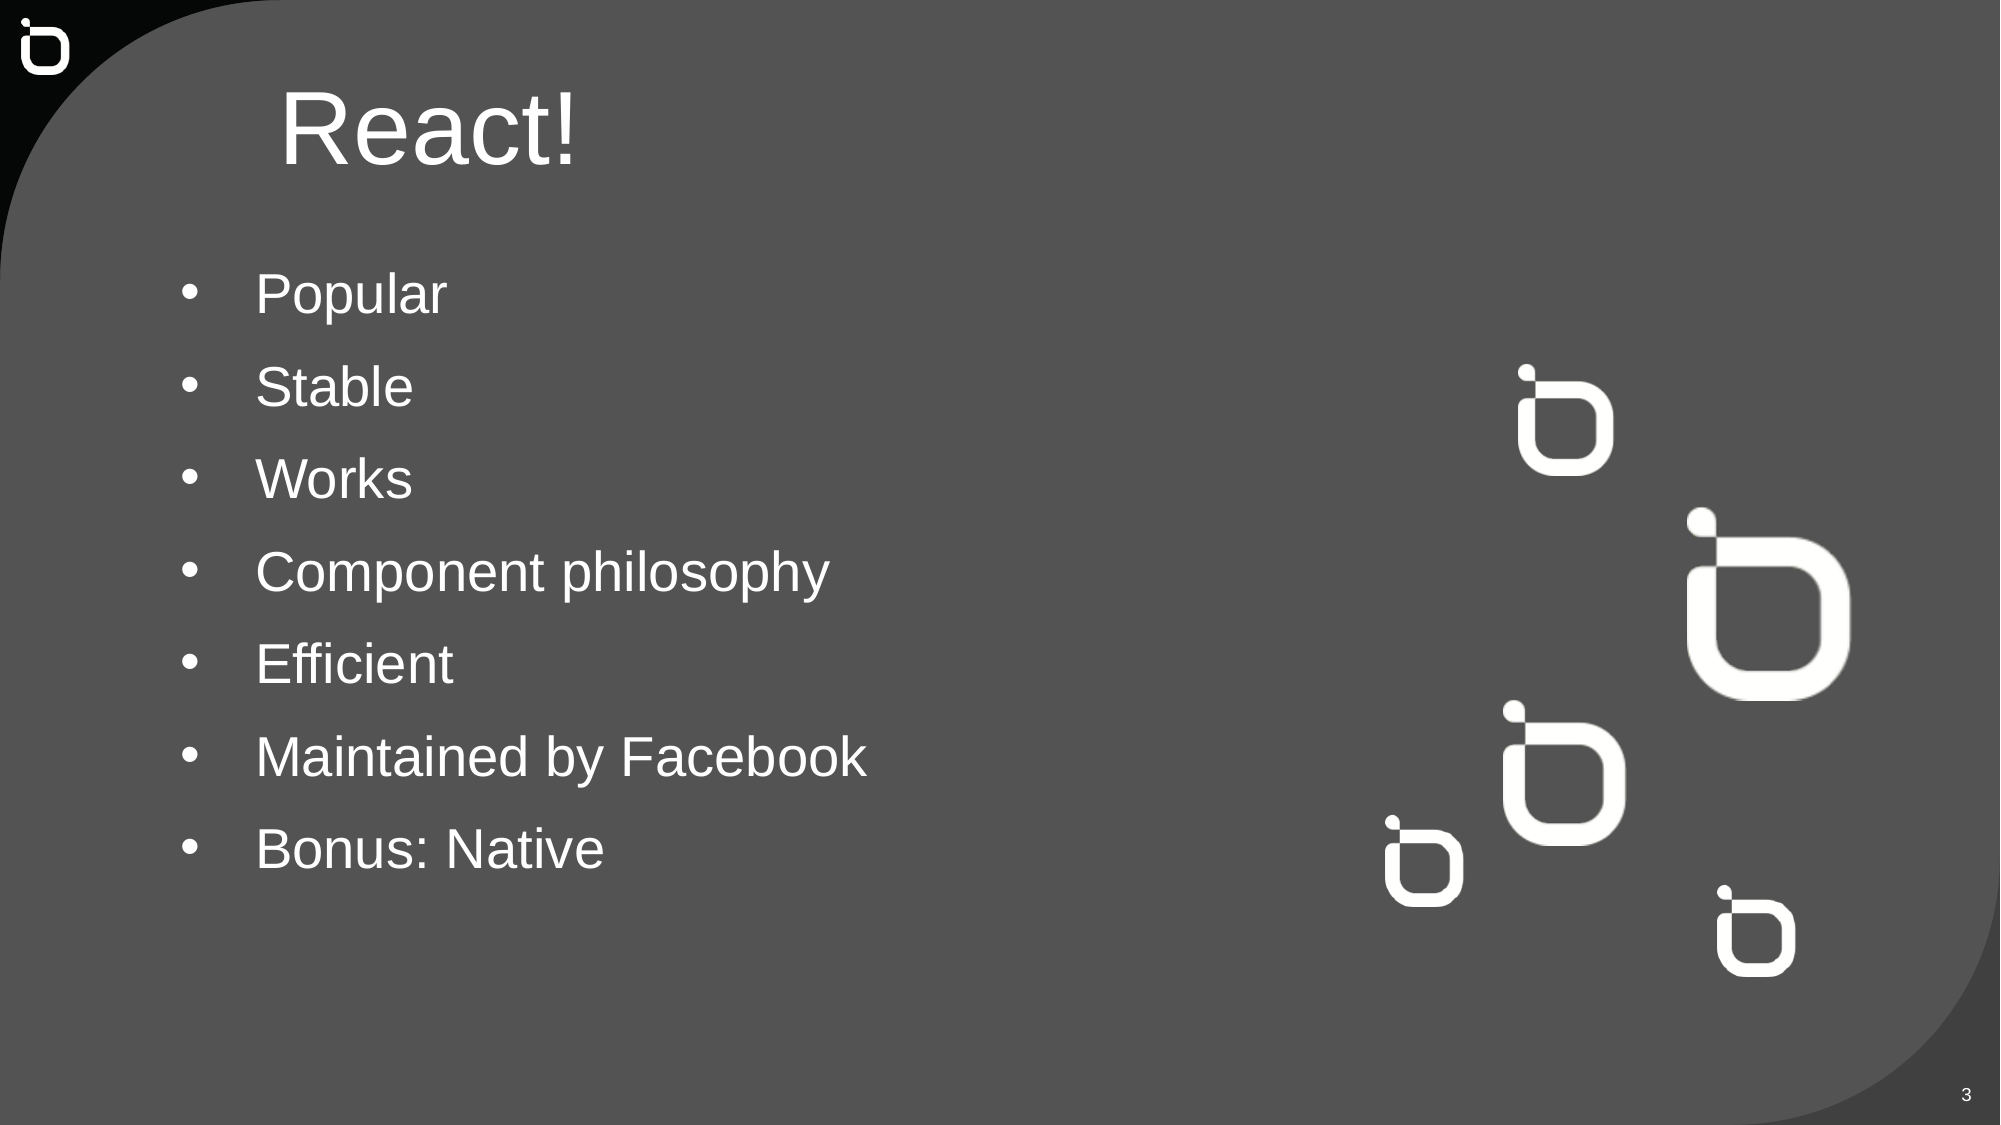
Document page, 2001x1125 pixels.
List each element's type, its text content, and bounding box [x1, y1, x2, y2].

picture [1385, 814, 1471, 907]
title React! [278, 75, 1709, 223]
picture [21, 17, 74, 75]
text_box [1866, 1074, 1972, 1105]
picture [1717, 884, 1803, 977]
picture [1687, 506, 1867, 701]
picture [1502, 699, 1638, 846]
text_box Popular Stable Works Component philosophy Efficient Maintained by Facebook Bonus: Native [165, 250, 1244, 922]
picture [1518, 362, 1623, 476]
